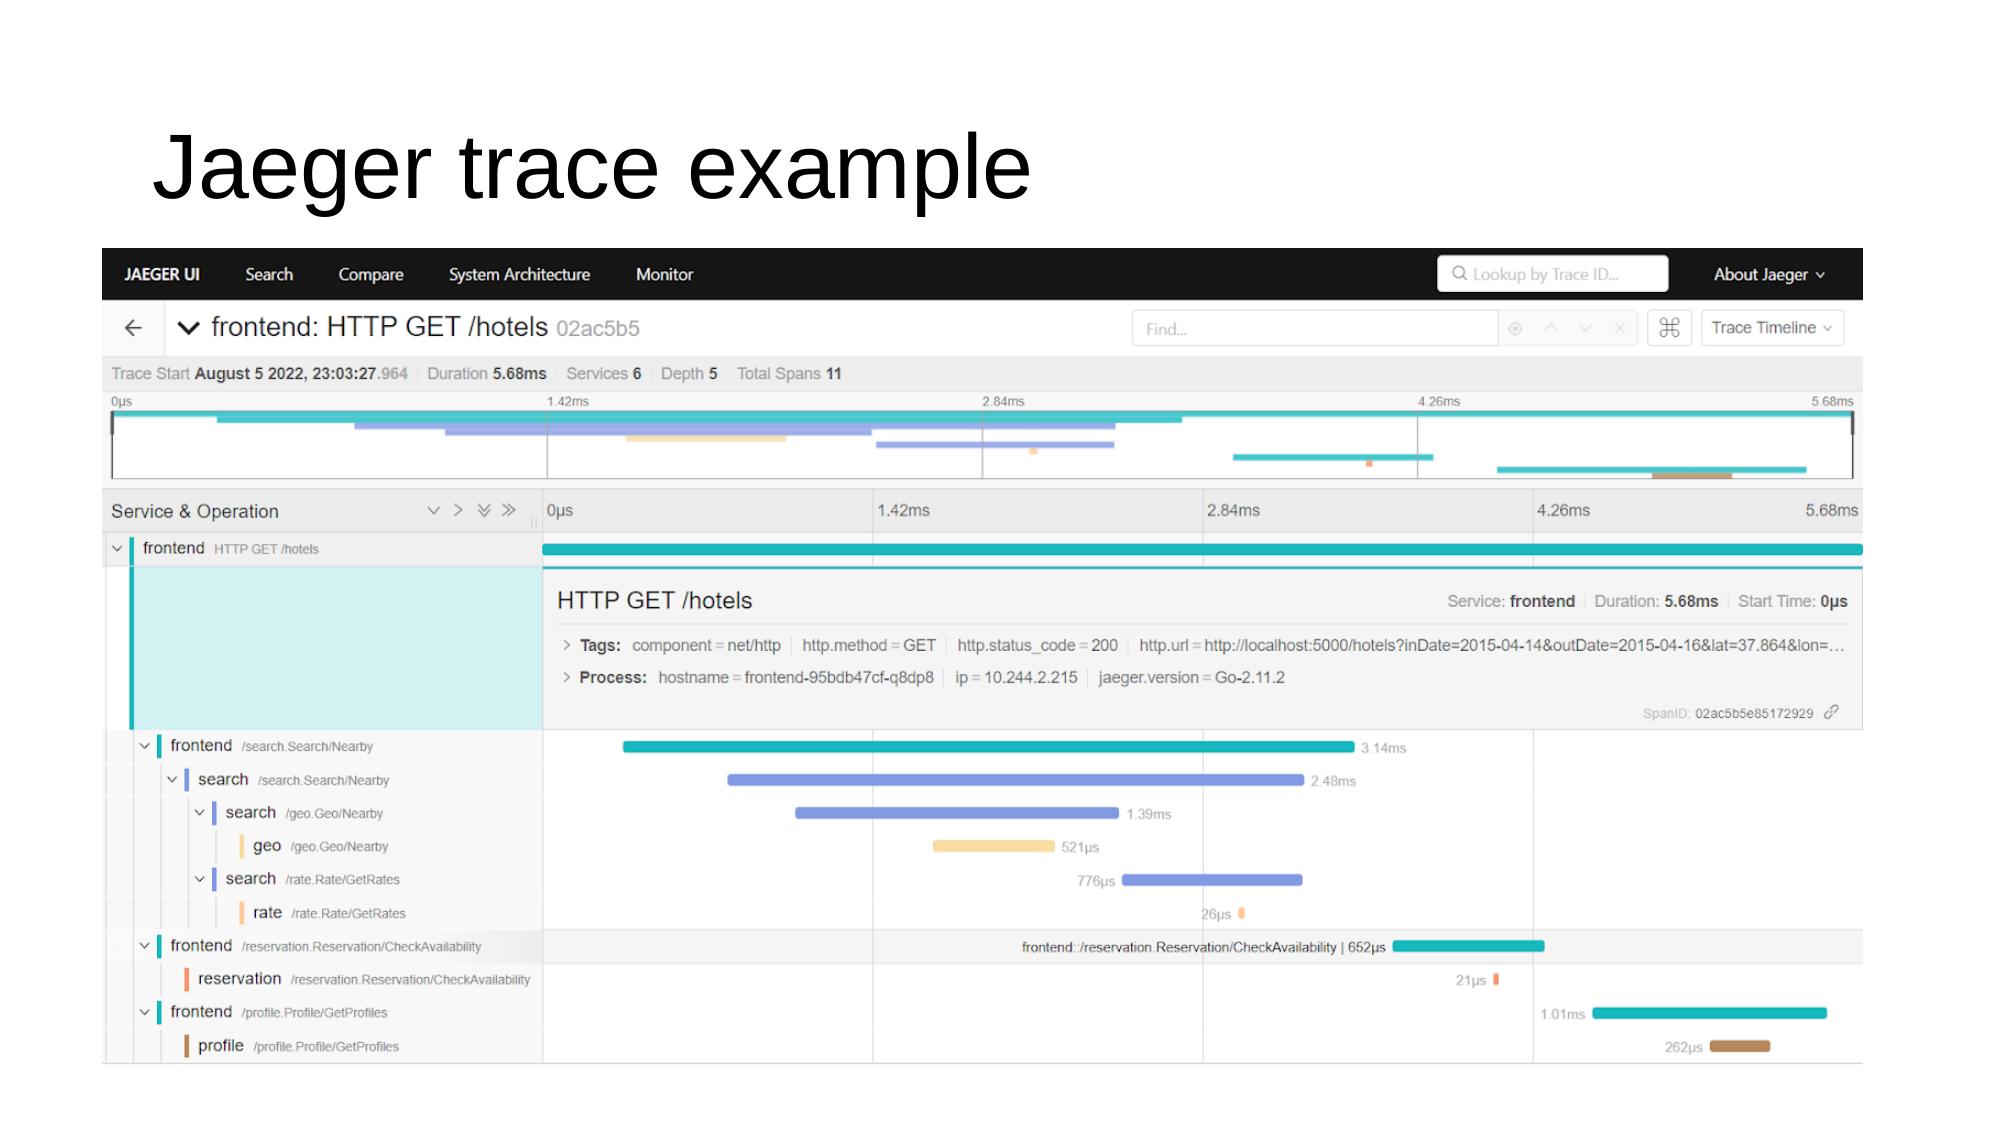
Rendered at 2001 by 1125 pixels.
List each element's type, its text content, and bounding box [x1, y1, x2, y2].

picture [101, 248, 1863, 1065]
title Jaeger trace example [137, 59, 1863, 248]
